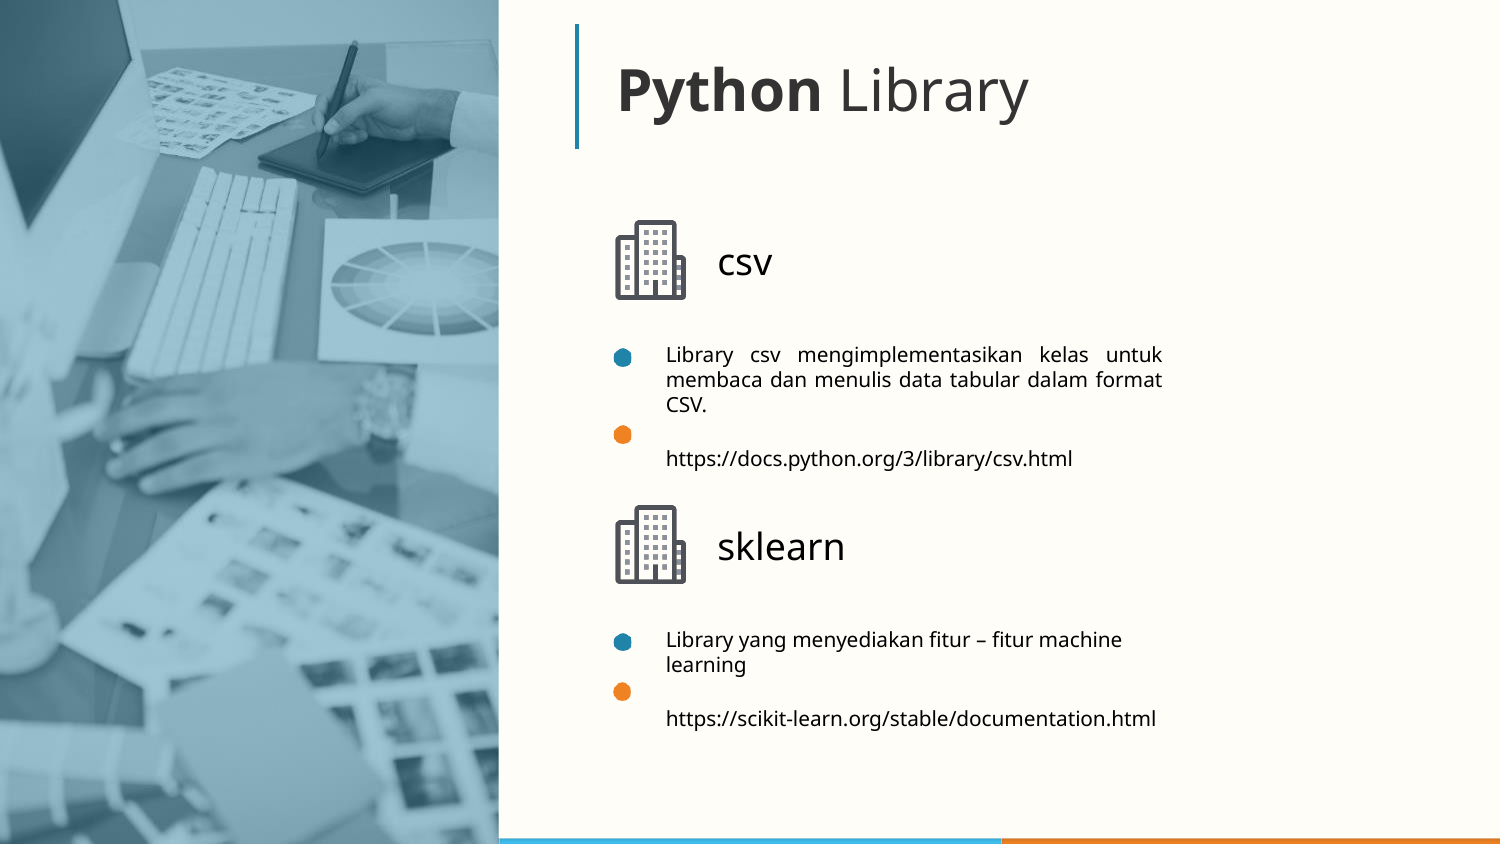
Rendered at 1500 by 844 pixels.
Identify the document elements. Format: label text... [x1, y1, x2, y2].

text_box [613, 425, 632, 444]
text_box [613, 348, 632, 367]
text_box [0, 0, 499, 844]
text_box [613, 505, 688, 584]
text_box [613, 682, 631, 701]
text_box [613, 220, 688, 300]
text_box Python Library [613, 51, 1461, 124]
text_box [1001, 838, 1500, 844]
text_box csv [715, 236, 1263, 284]
text_box Library csv mengimplementasikan kelas untuk membaca dan menulis data tabular dalam format CSV. https://docs.python.org/3/library/csv.html [663, 339, 1163, 471]
text_box Library yang menyediakan fitur – fitur machine learning https://scikit-learn.org/stable/documentation.html [663, 624, 1163, 731]
text_box [613, 633, 632, 651]
text_box [499, 838, 1001, 844]
text_box sklearn [715, 520, 975, 568]
